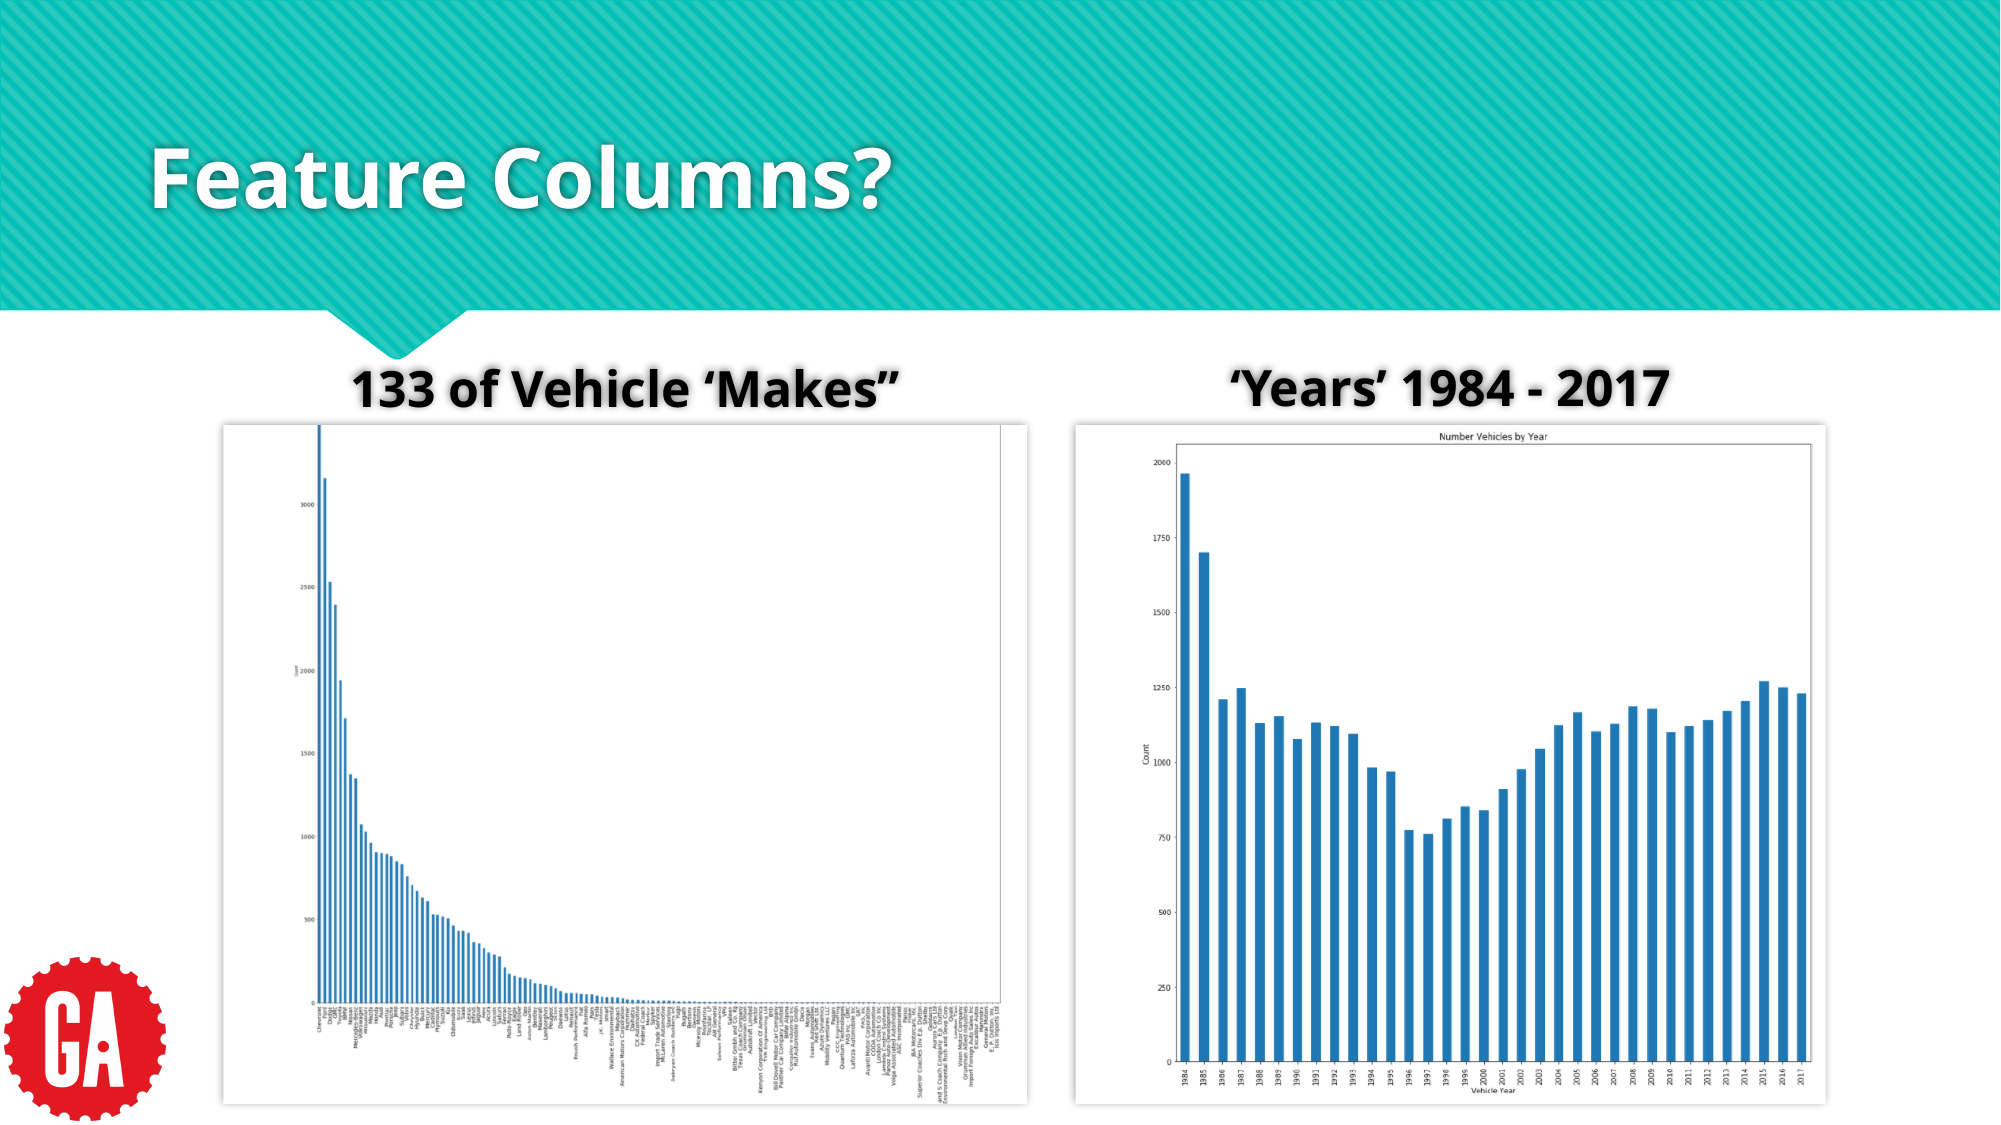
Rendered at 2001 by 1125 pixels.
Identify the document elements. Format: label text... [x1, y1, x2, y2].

picture [4, 957, 166, 1121]
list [223, 425, 1028, 1105]
text_box 133 of Vehicle ‘Makes” [295, 266, 955, 425]
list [1075, 425, 1826, 1105]
text_box ‘Years’ 1984 - 2017 [1121, 265, 1780, 425]
title Feature Columns? [132, 73, 1868, 233]
